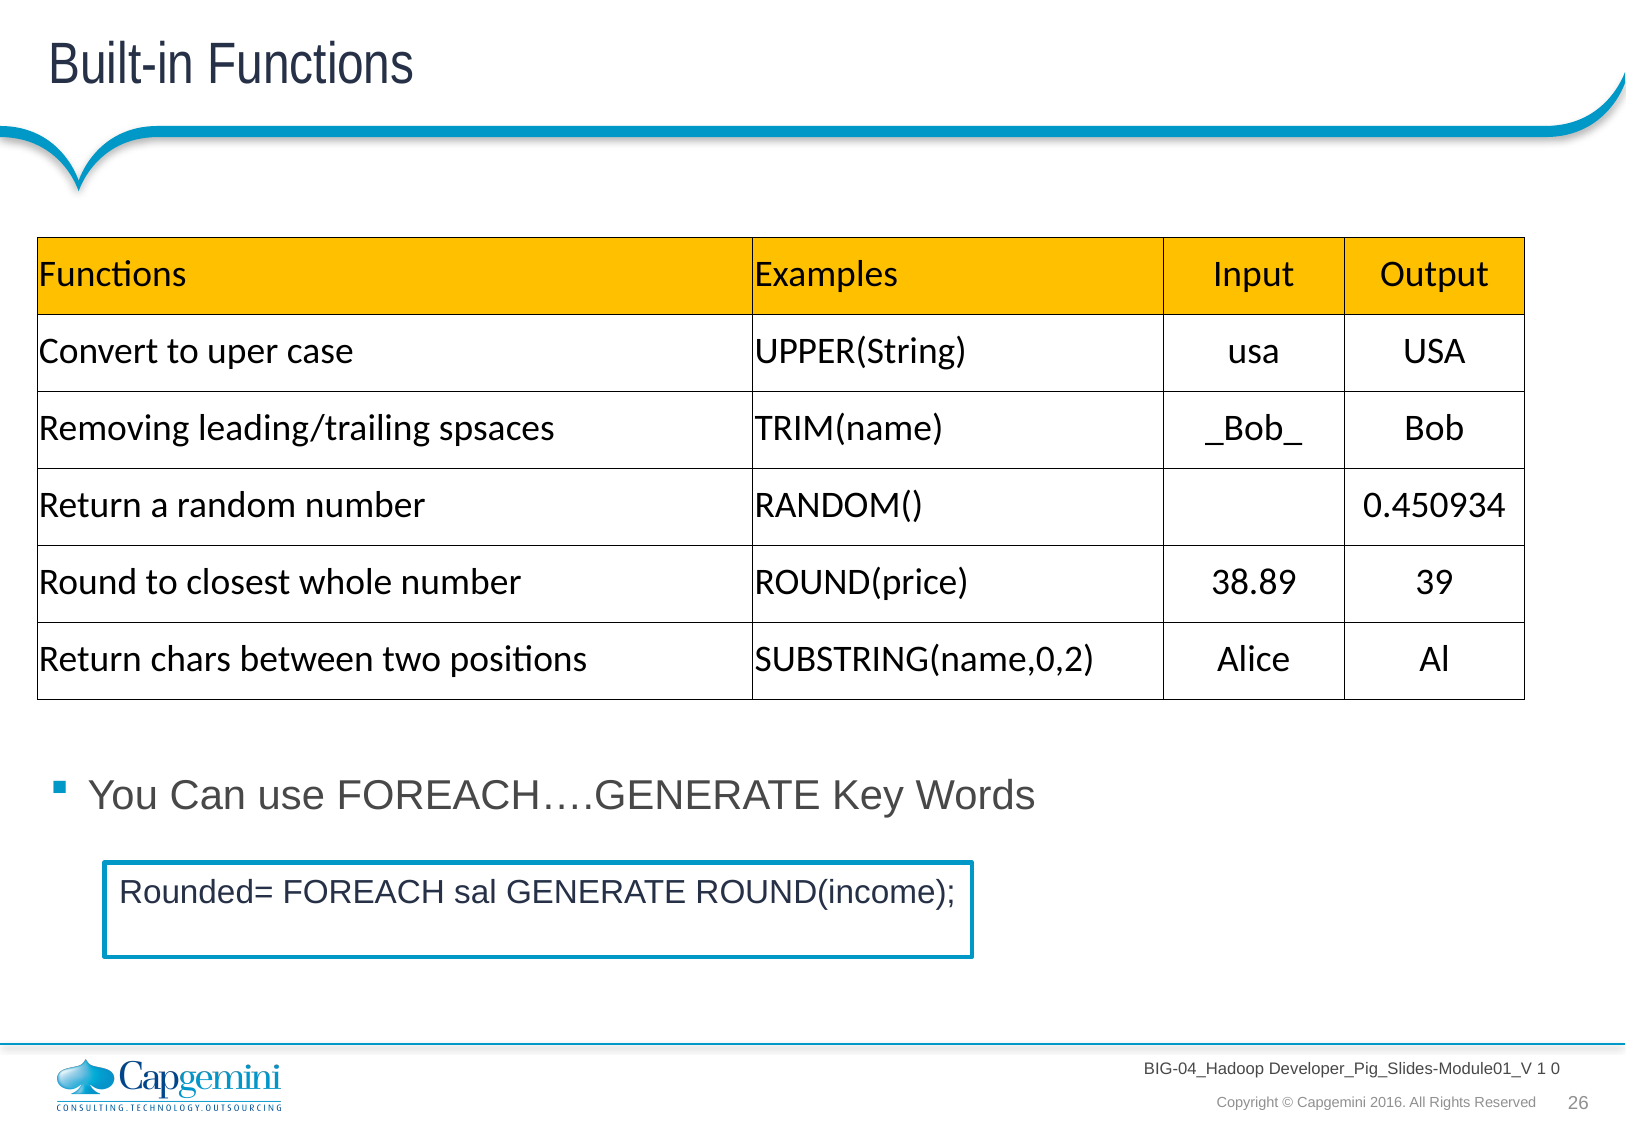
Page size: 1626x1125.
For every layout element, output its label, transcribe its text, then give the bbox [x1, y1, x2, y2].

table_header Examples [753, 238, 1163, 314]
table_cell Return chars between two positions [38, 623, 752, 699]
table_cell 38.89 [1164, 546, 1344, 622]
table_header Functions [38, 238, 752, 314]
table_cell USA [1345, 315, 1524, 391]
table_header Output [1345, 238, 1524, 314]
table_cell Round to closest whole number [38, 546, 752, 622]
picture [57, 1059, 281, 1111]
table_cell usa [1164, 315, 1344, 391]
text_box Rounded= FOREACH sal GENERATE ROUND(income); [102, 860, 974, 959]
table_cell TRIM(name) [753, 392, 1163, 468]
table_cell RANDOM() [753, 469, 1163, 545]
table_cell 39 [1345, 546, 1524, 622]
table_cell [1164, 469, 1344, 545]
table_cell UPPER(String) [753, 315, 1163, 391]
table_cell _Bob_ [1164, 392, 1344, 468]
table_cell Bob [1345, 392, 1524, 468]
table_cell Alice [1164, 623, 1344, 699]
table_header Input [1164, 238, 1344, 314]
table_cell Convert to uper case [38, 315, 752, 391]
table_cell ROUND(price) [753, 546, 1163, 622]
list You Can use FOREACH….GENERATE Key Words [50, 762, 1563, 991]
table_cell Removing leading/trailing spsaces [38, 392, 752, 468]
table_cell Al [1345, 623, 1524, 699]
table_cell Return a random number [38, 469, 752, 545]
table_cell 0.450934 [1345, 469, 1524, 545]
table_cell SUBSTRING(name,0,2) [753, 623, 1163, 699]
title Built-in Functions [0, 0, 1625, 132]
